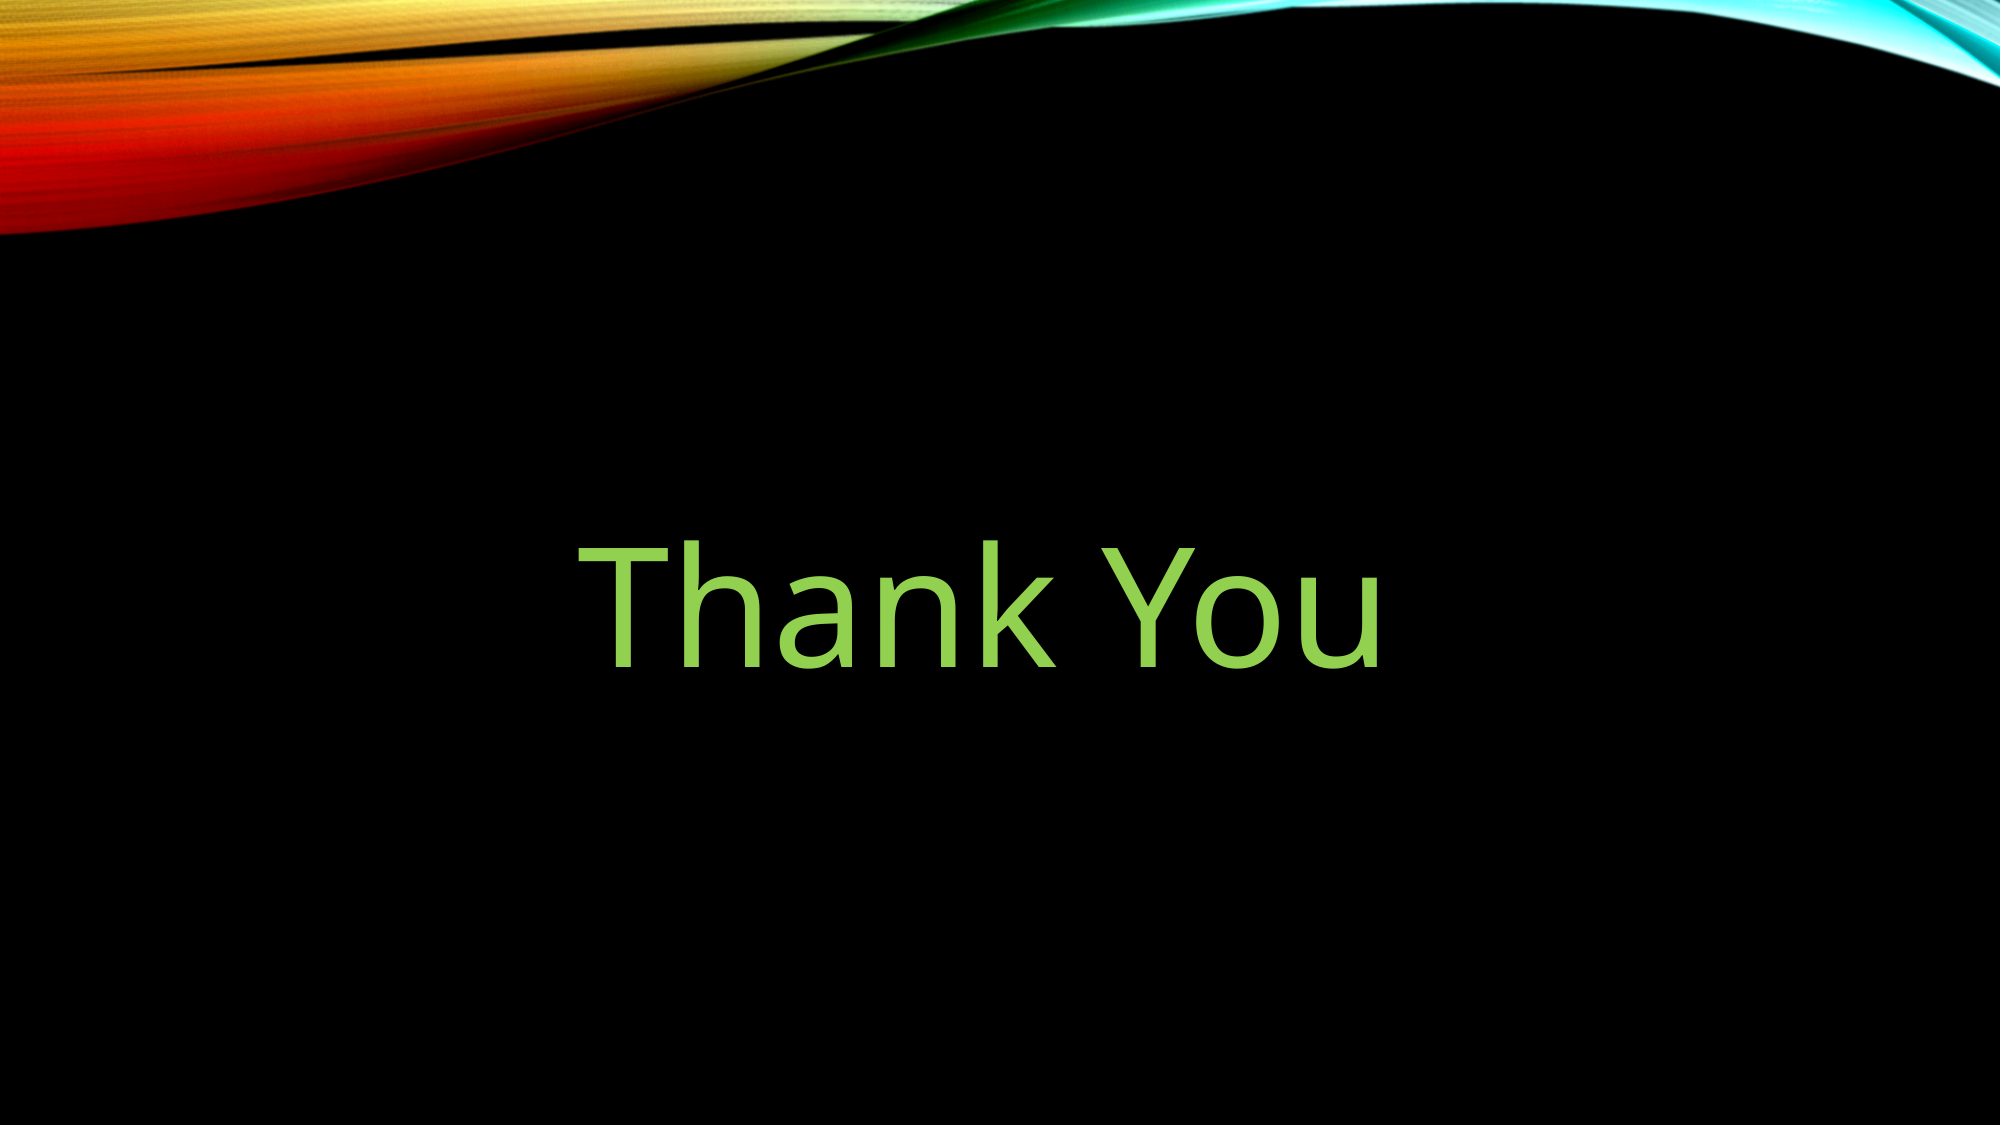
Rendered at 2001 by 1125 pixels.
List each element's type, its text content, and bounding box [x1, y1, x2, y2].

list Thank You [112, 360, 1888, 1021]
picture [0, 0, 2000, 237]
